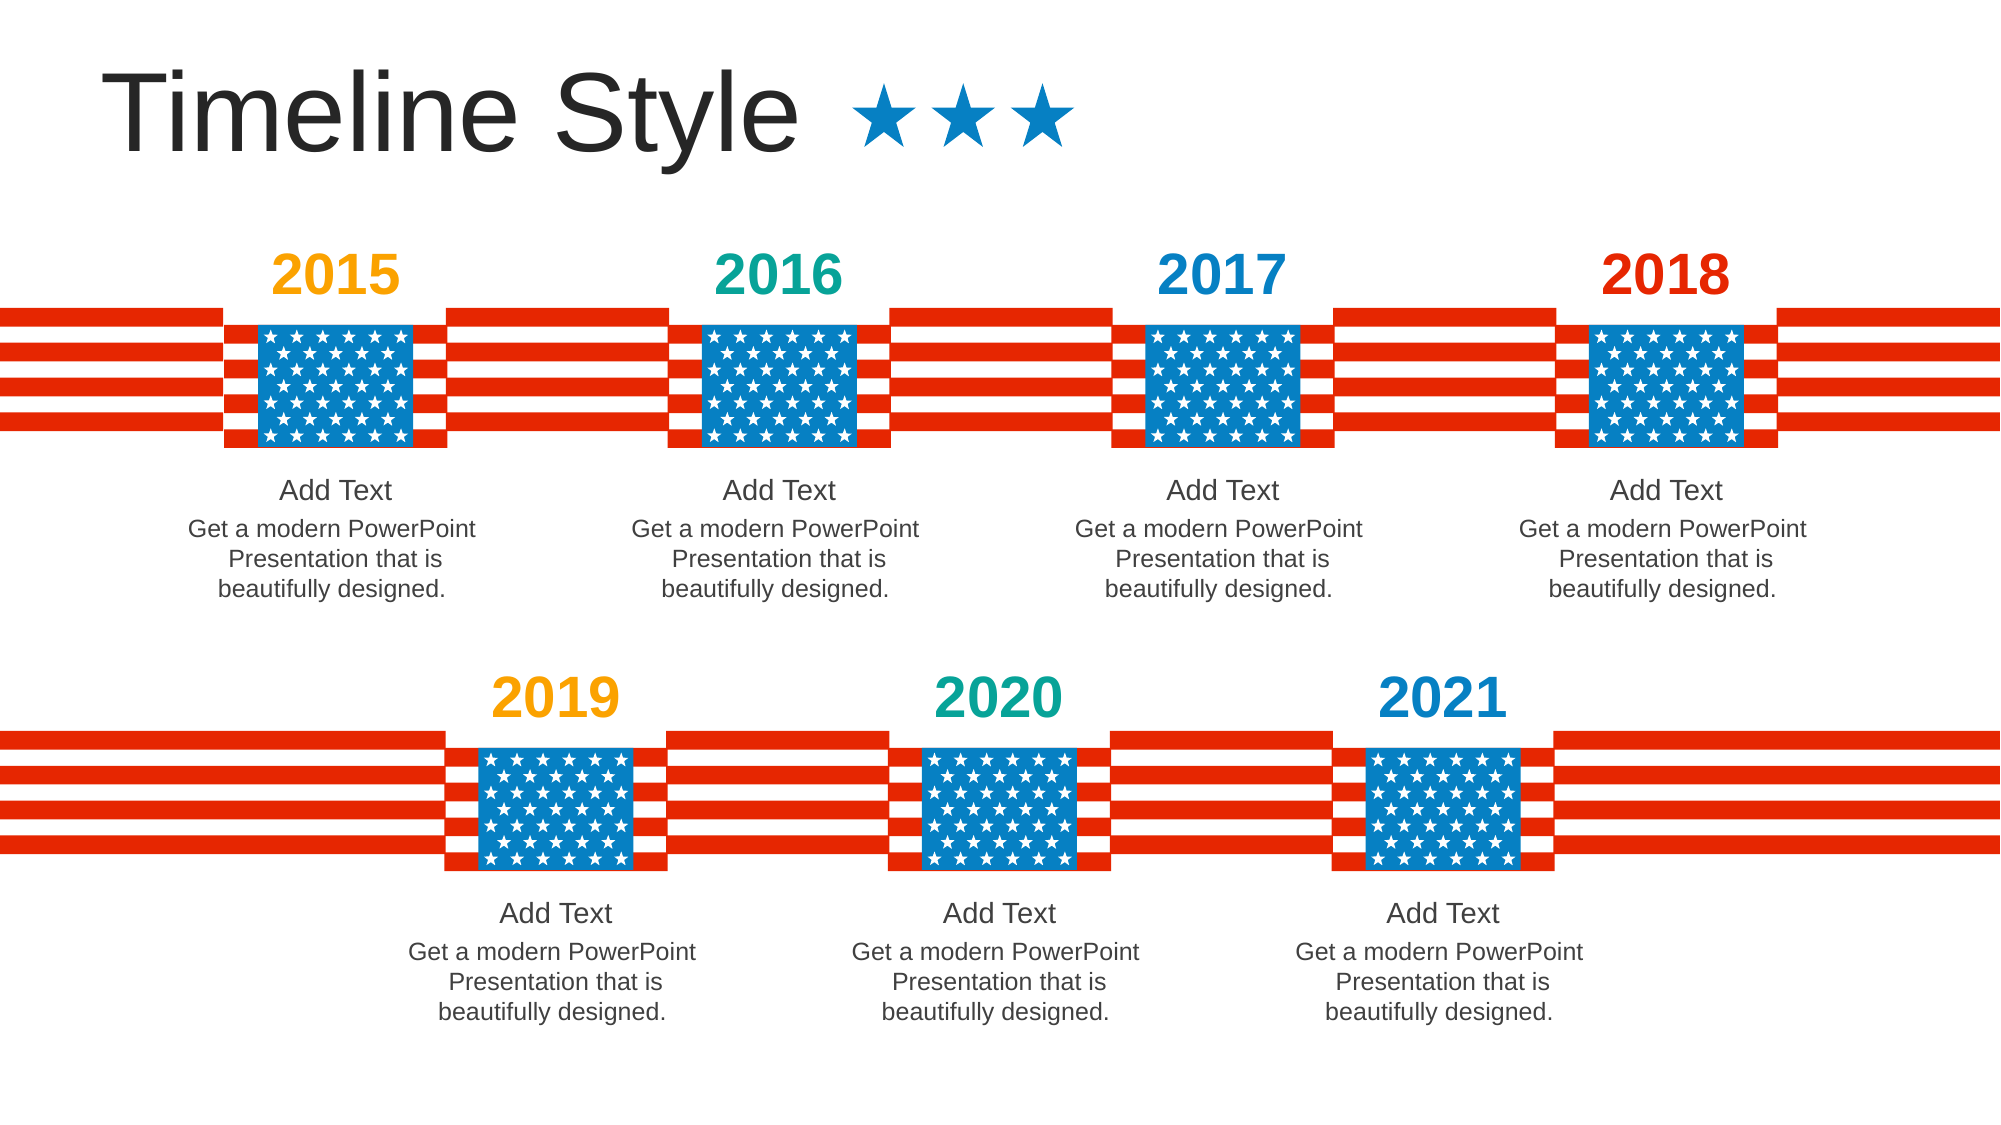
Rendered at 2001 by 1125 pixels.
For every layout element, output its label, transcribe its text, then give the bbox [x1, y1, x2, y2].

text_box 2021 [1325, 652, 1561, 737]
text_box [666, 730, 890, 855]
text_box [0, 307, 2000, 449]
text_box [1331, 747, 1555, 872]
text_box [852, 83, 1075, 148]
text_box 2019 [438, 652, 674, 737]
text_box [444, 747, 668, 872]
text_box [1050, 464, 1396, 611]
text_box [0, 730, 446, 855]
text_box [826, 887, 1173, 1034]
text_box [887, 747, 1112, 872]
text_box 2016 [662, 229, 897, 307]
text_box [162, 464, 509, 611]
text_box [1109, 730, 1334, 855]
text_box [606, 464, 953, 611]
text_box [1553, 730, 2000, 855]
text_box 2015 [218, 229, 454, 307]
text_box 2018 [1549, 229, 1784, 307]
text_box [1493, 464, 1840, 611]
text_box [383, 887, 729, 1034]
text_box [1270, 887, 1617, 1034]
text_box 2017 [1105, 229, 1341, 307]
text_box 2020 [882, 652, 1117, 737]
list Timeline Style [86, 55, 1899, 175]
